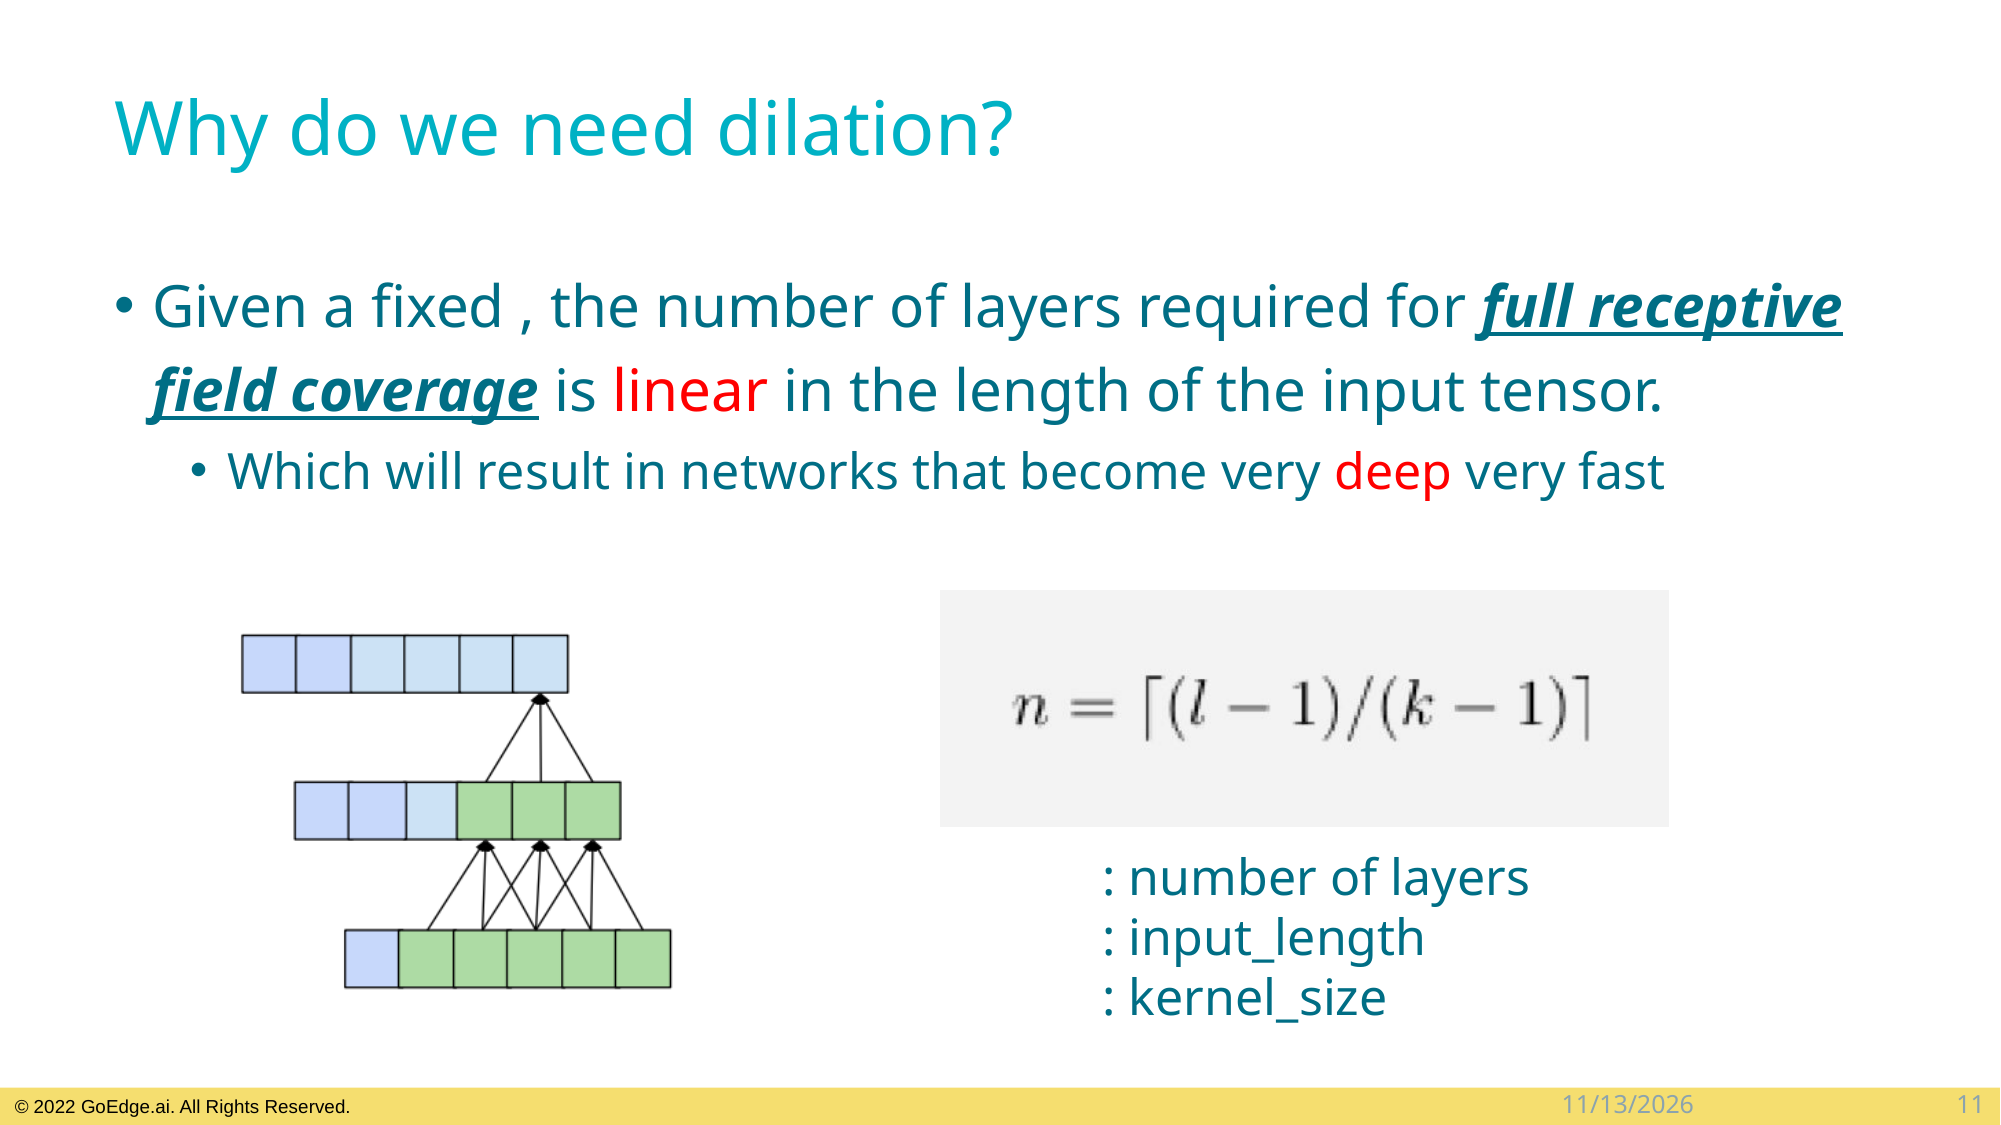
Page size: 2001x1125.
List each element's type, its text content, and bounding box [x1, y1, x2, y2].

picture [176, 595, 733, 1021]
slide_number 11 [1850, 1086, 2000, 1125]
picture [940, 589, 1669, 827]
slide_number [1546, 1087, 1772, 1125]
title Why do we need dilation? [99, 70, 1900, 191]
